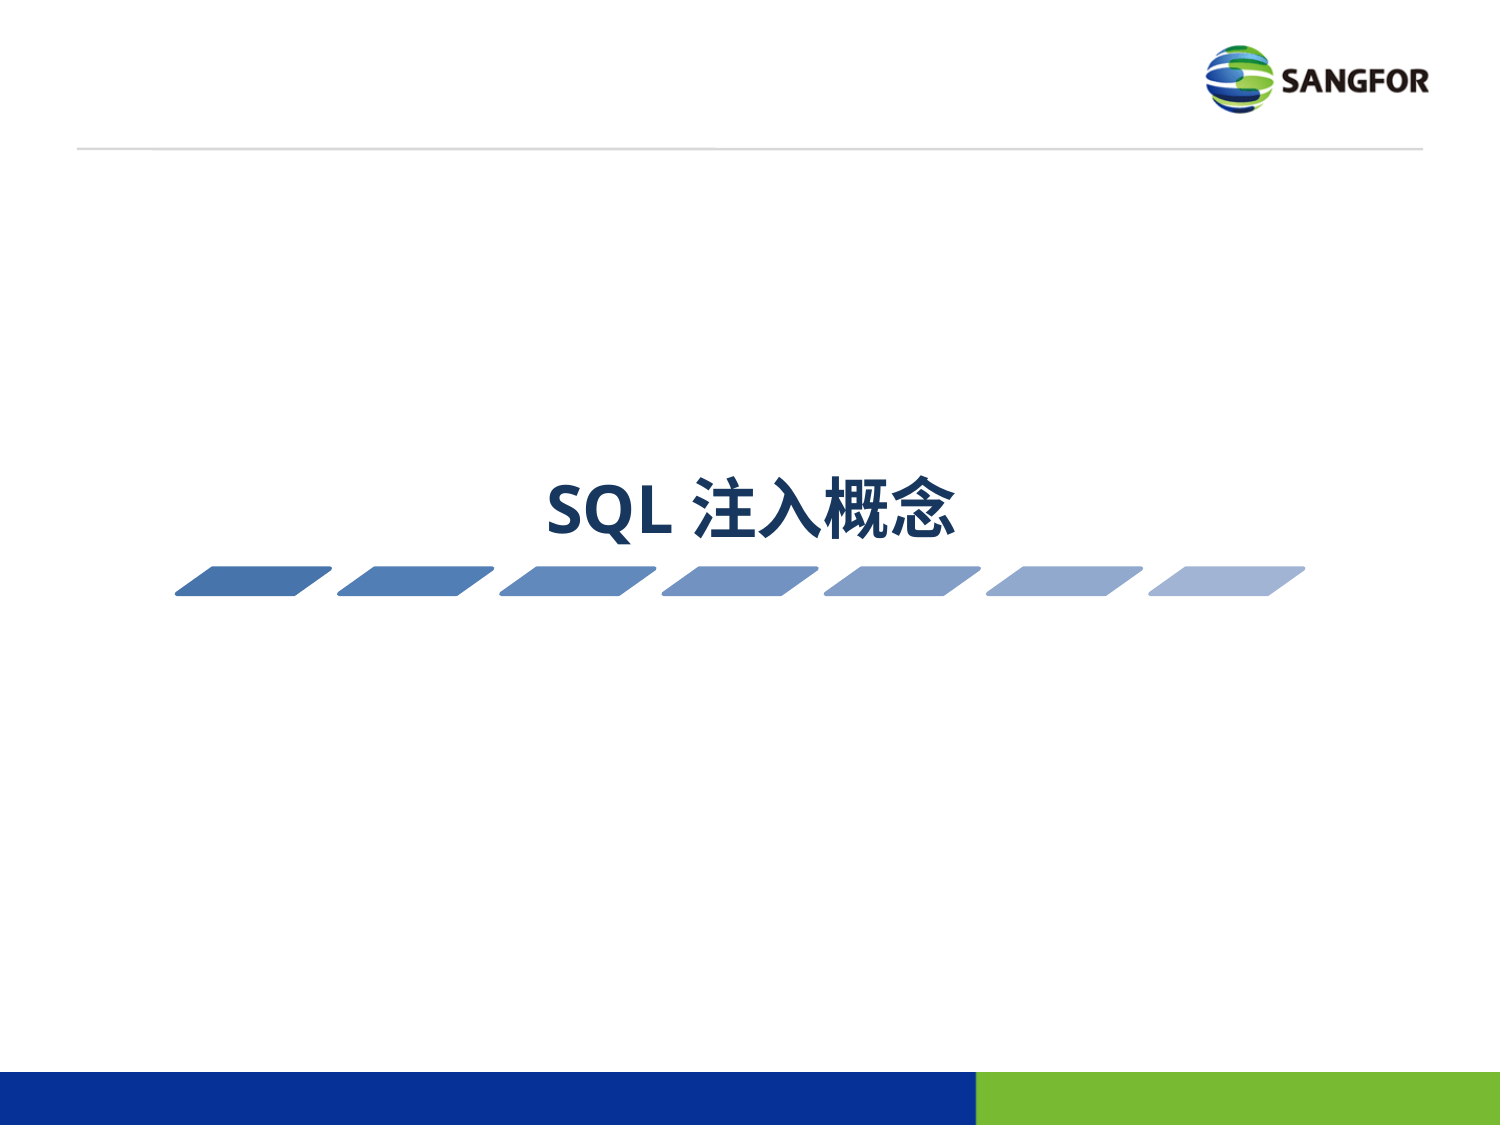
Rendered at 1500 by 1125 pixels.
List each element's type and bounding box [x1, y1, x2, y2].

picture [0, 1069, 1500, 1125]
picture [1198, 42, 1437, 119]
text_box [111, 428, 1392, 630]
